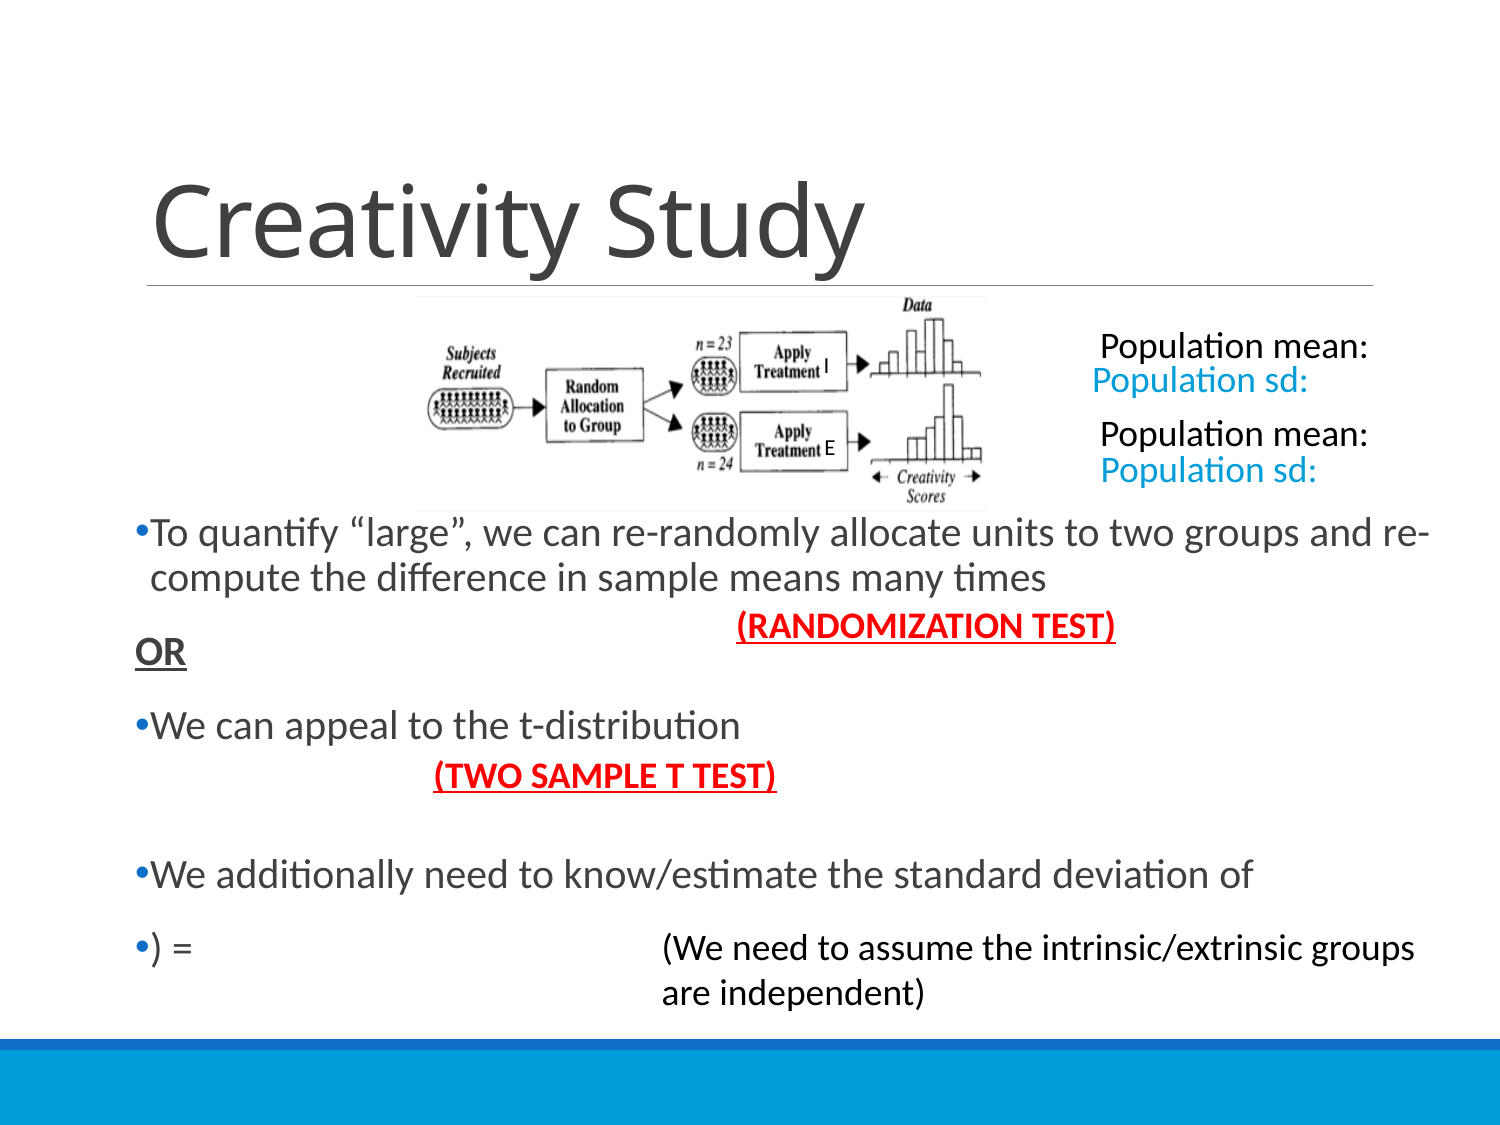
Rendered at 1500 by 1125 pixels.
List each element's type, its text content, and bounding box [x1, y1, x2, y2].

text_box (randomization test) [721, 593, 1132, 699]
text_box (two sample t test) [418, 743, 792, 849]
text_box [414, 295, 987, 513]
title Creativity Study [135, 47, 1373, 285]
